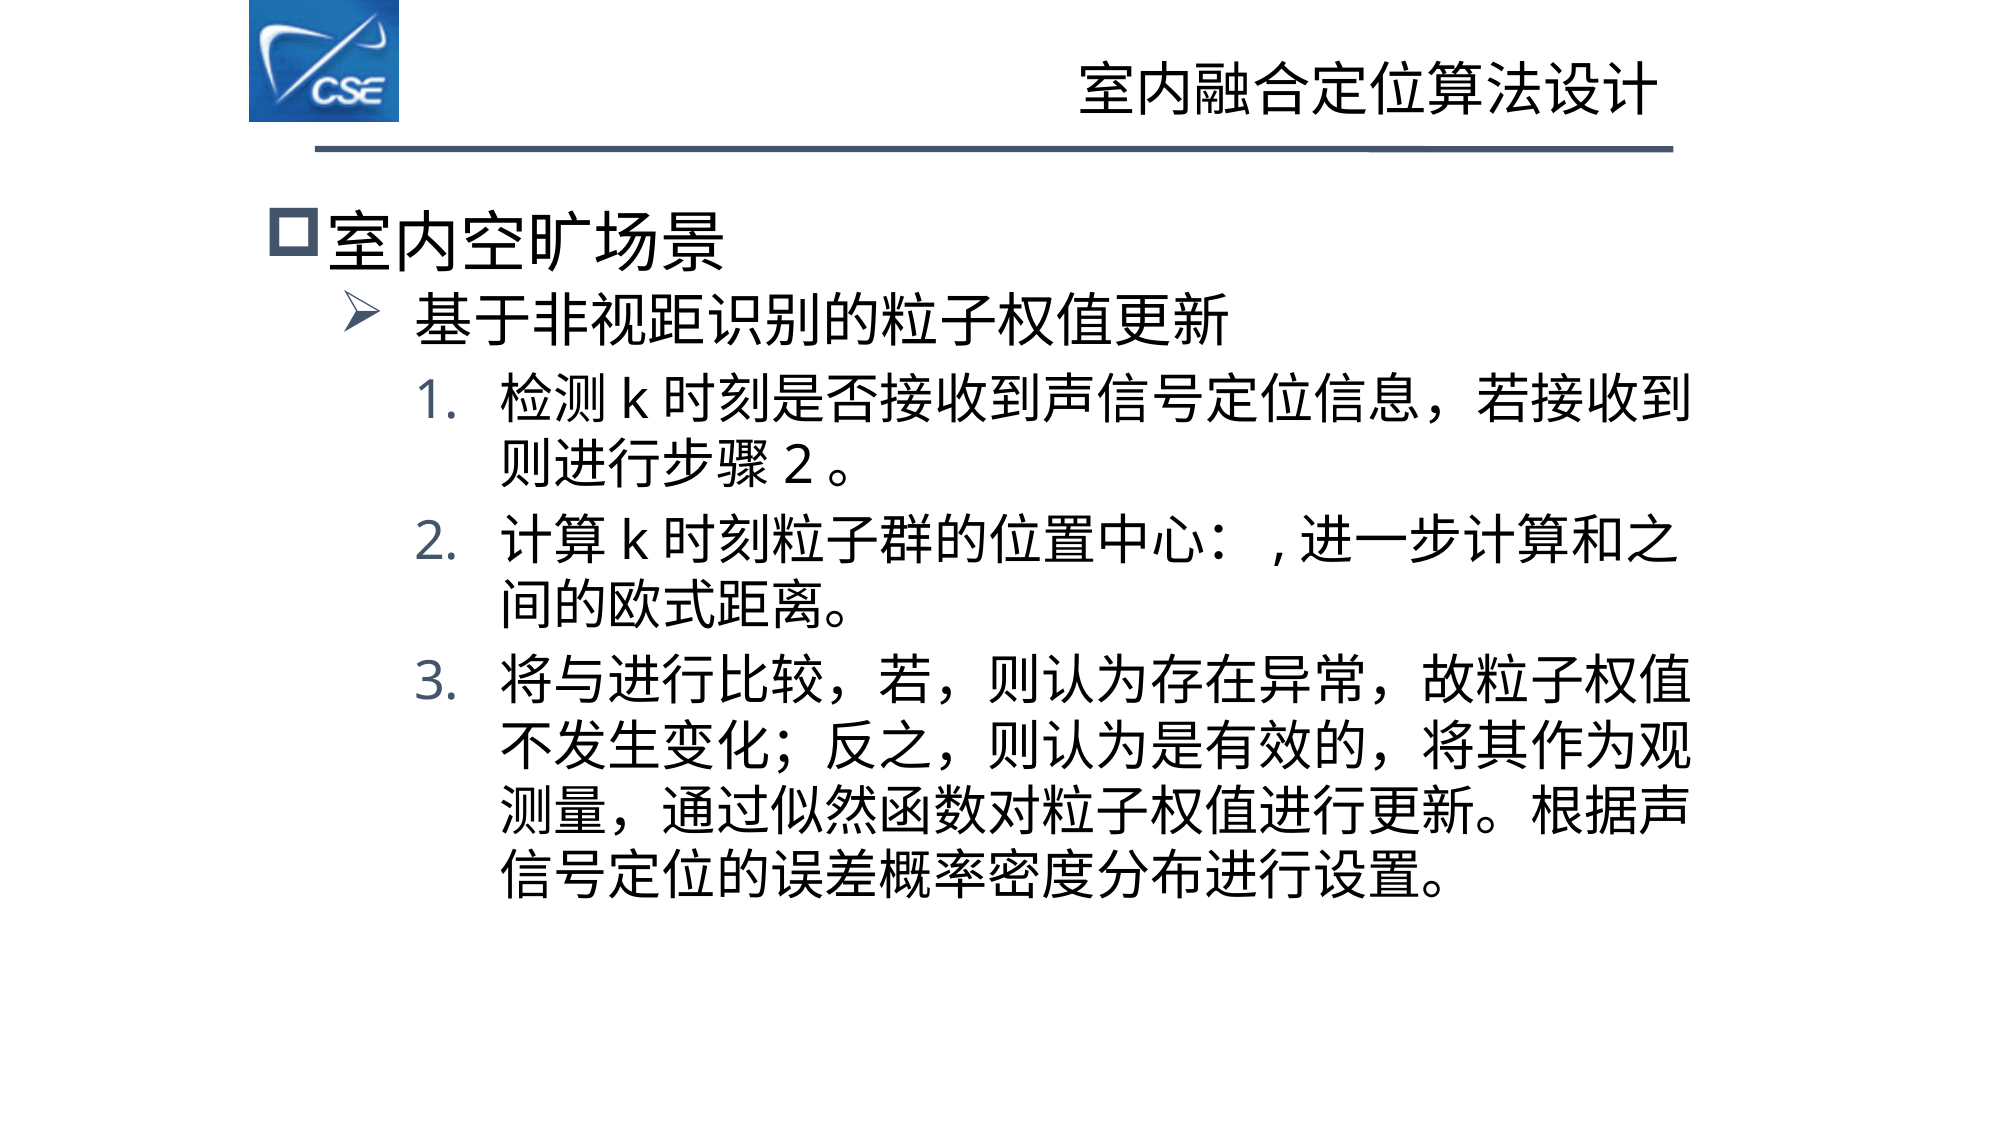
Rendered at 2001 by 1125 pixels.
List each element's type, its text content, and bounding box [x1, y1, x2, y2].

picture [249, 0, 399, 122]
title 室内融合定位算法设计 [324, 45, 1675, 138]
